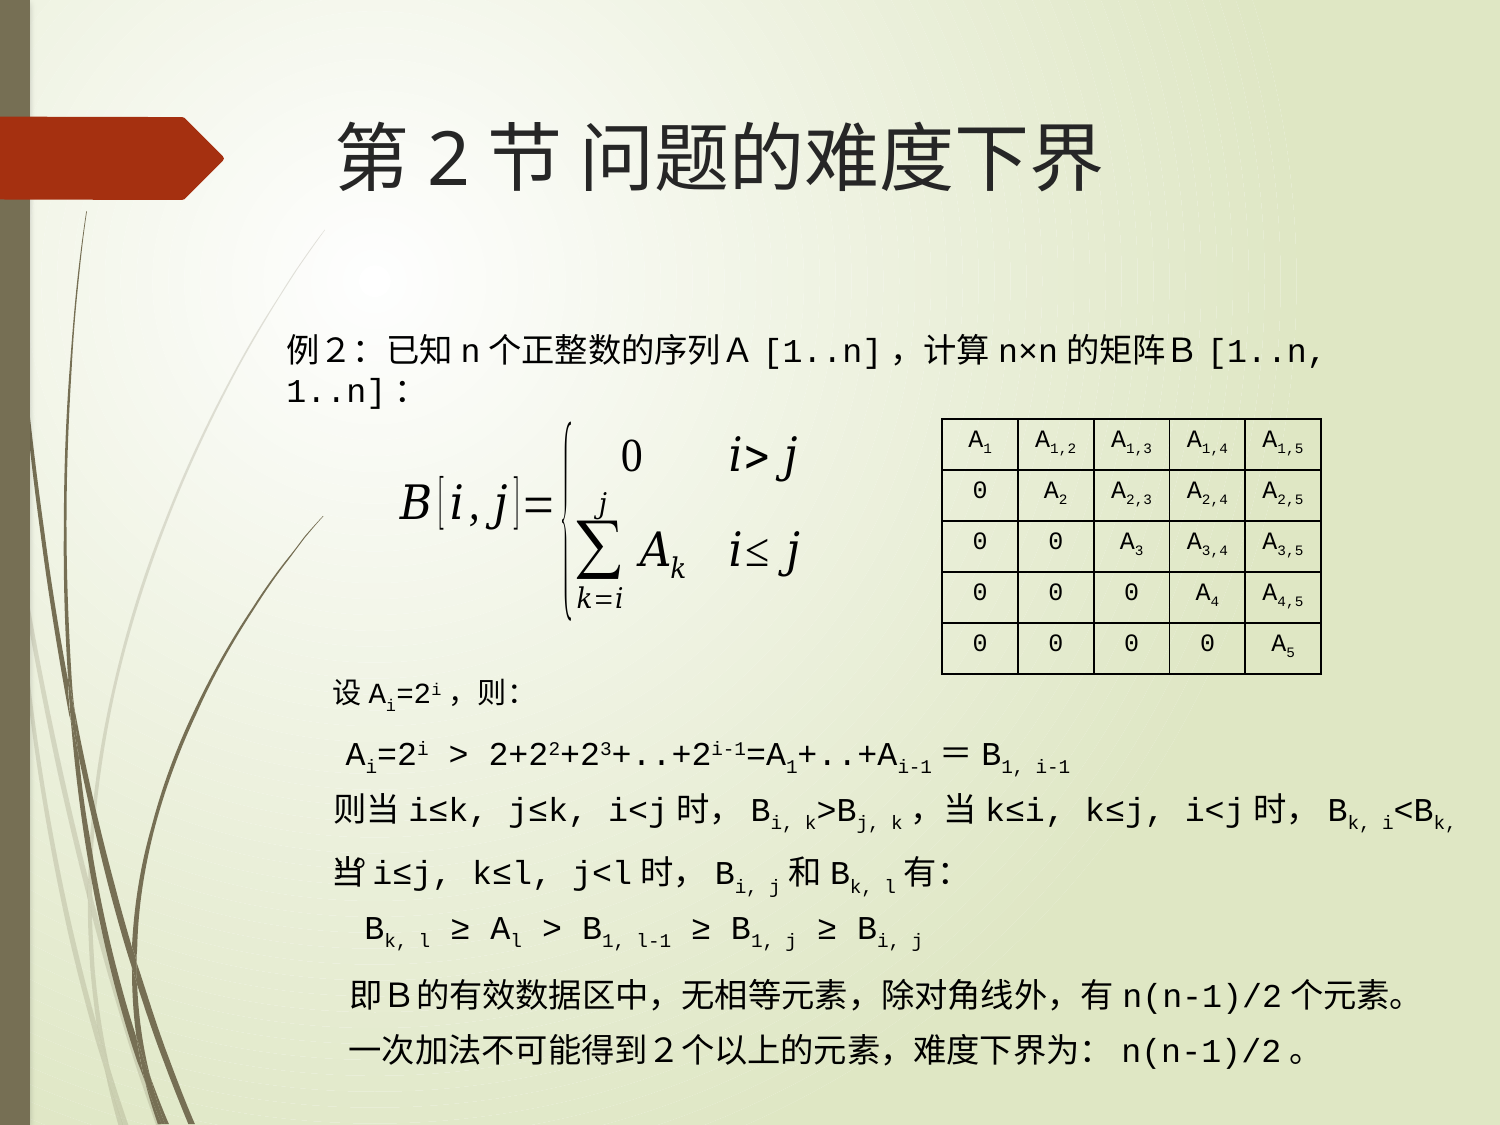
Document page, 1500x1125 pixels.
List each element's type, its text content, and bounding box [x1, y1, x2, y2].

table_cell 0 [943, 522, 1017, 571]
table_cell 0 [1019, 624, 1093, 673]
text_box Bk, l ≥ Al > B1, l-1 ≥ B1, j ≥ Bi, j [349, 898, 938, 959]
table_cell A3,5 [1246, 522, 1320, 571]
text_box 设Ai=2i，则： [317, 667, 551, 722]
text_box 一次加法不可能得到２个以上的元素，难度下界为：n(n-1)/2。 [334, 1022, 1338, 1077]
table_cell A4 [1170, 573, 1244, 622]
text_box 例２：已知n个正整数的序列Ａ[1..n]，计算n×n的矩阵Ｂ[1..n, 1..n]： [271, 321, 1454, 417]
table_header A1 [943, 420, 1017, 469]
table_cell A3,4 [1170, 522, 1244, 571]
table_cell A3 [1095, 522, 1169, 571]
table_cell 0 [1019, 522, 1093, 571]
title 第2节 问题的难度下界 [319, 102, 1400, 313]
text_box Ai=2i > 2+22+23+..+2i-1=A1+..+Ai-1＝B1, i-1 [330, 724, 1086, 780]
table_cell 0 [943, 624, 1017, 673]
table_header A1,5 [1246, 420, 1320, 469]
table_cell 0 [943, 471, 1017, 520]
table_cell 0 [943, 573, 1017, 622]
text_box 则当i≤k, j≤k, i<j时，Bi, k>Bj, k，当k≤i, k≤j, i<j时，Bk, i<Bk, j。 [319, 780, 1484, 887]
table_header A1,4 [1170, 420, 1244, 469]
table_cell A2,5 [1246, 471, 1320, 520]
table_cell A2,3 [1095, 471, 1169, 520]
table_cell 0 [1095, 624, 1169, 673]
table_cell A2 [1019, 471, 1093, 520]
table_cell A4,5 [1246, 573, 1320, 622]
text_box 即Ｂ的有效数据区中，无相等元素，除对角线外，有n(n-1)/2个元素。 [334, 967, 1439, 1022]
table_header A1,2 [1019, 420, 1093, 469]
table_cell A5 [1246, 624, 1320, 673]
table_cell 0 [1095, 573, 1169, 622]
text_box 当i≤j, k≤l, j<l时，Bi, j和Bk, l有： [316, 844, 986, 905]
table_cell 0 [1019, 573, 1093, 622]
table_cell A2,4 [1170, 471, 1244, 520]
table_cell 0 [1170, 624, 1244, 673]
table_header A1,3 [1095, 420, 1169, 469]
